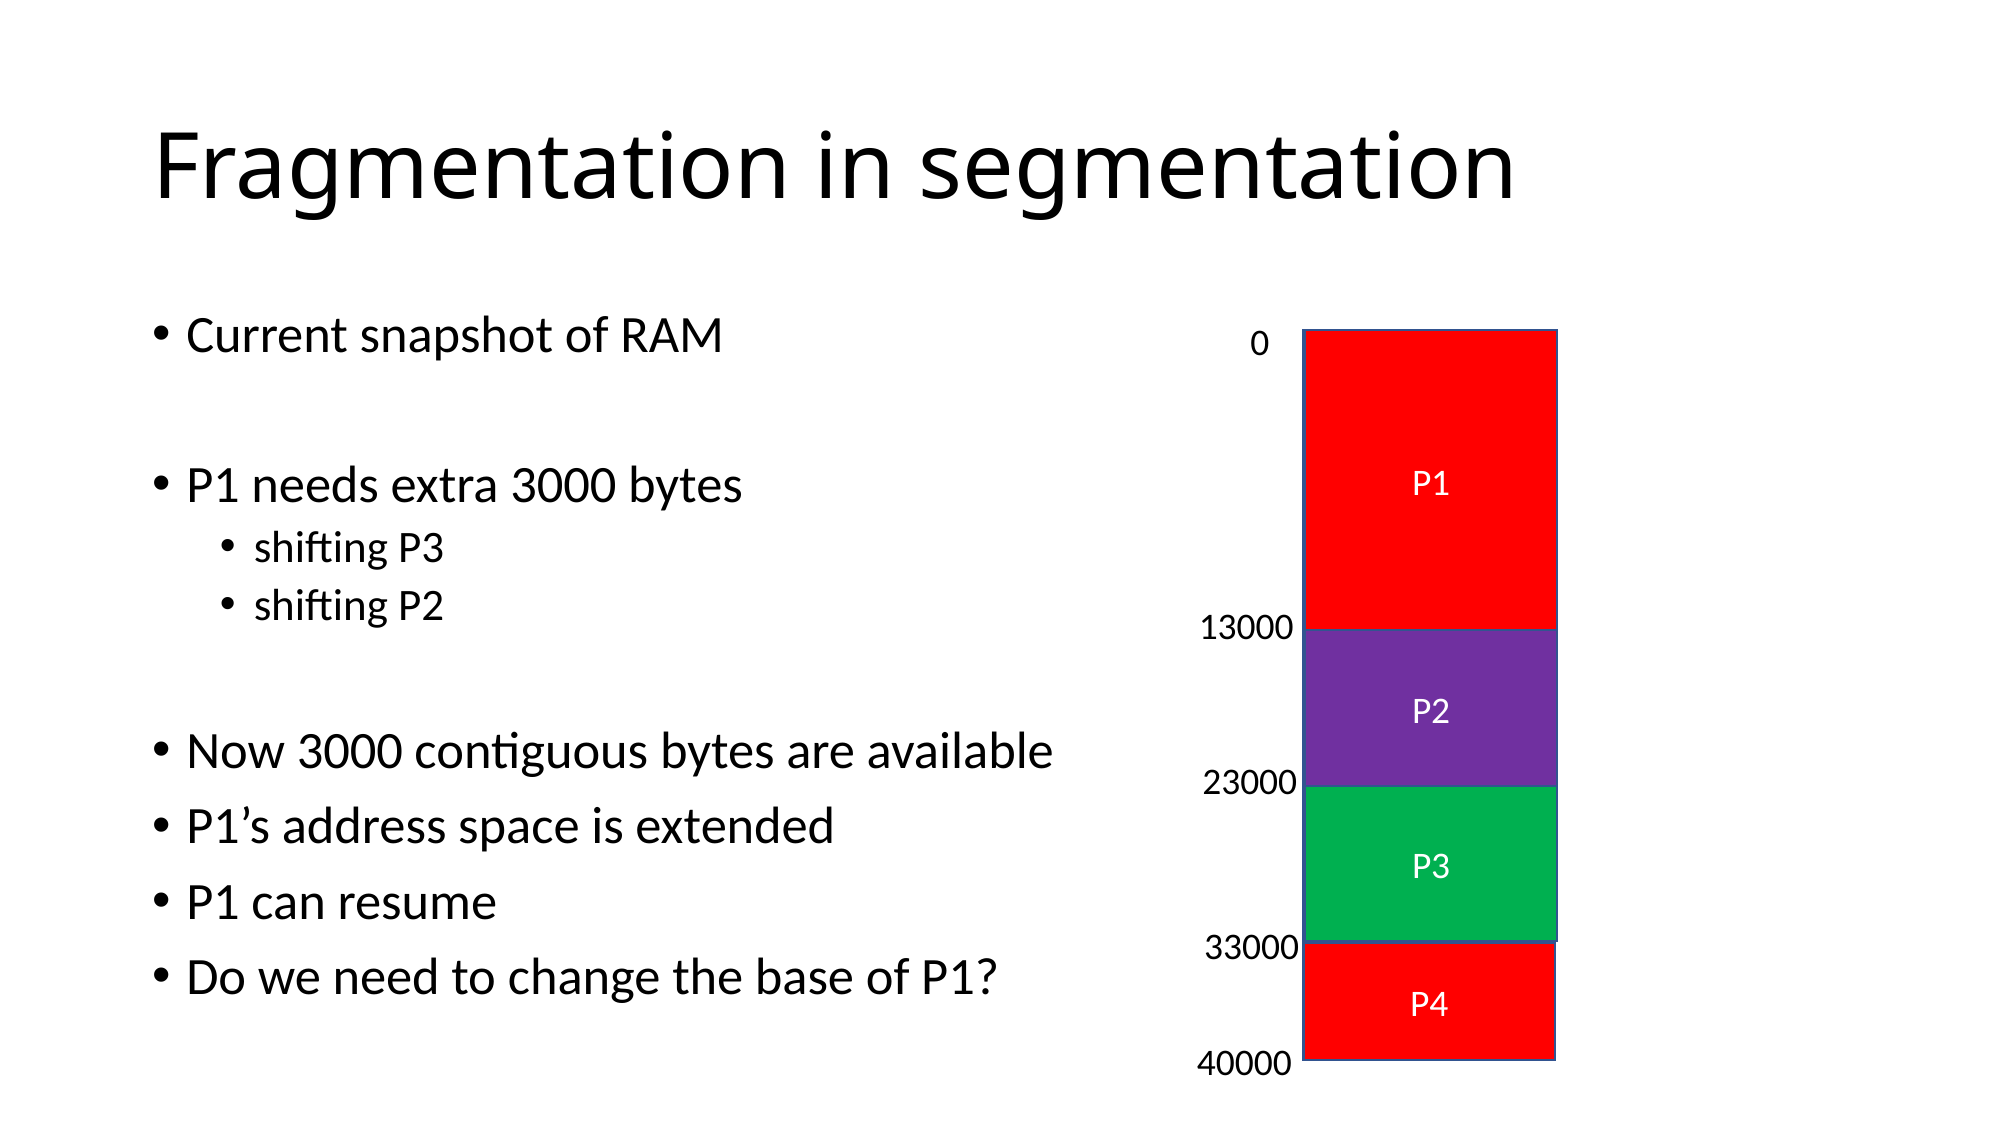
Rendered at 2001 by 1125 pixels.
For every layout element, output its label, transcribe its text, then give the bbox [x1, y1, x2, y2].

text_box 0 [1235, 310, 1408, 371]
text_box P4 [1302, 942, 1556, 1061]
text_box P1 [1304, 329, 1558, 629]
text_box 13000 [1183, 594, 1356, 655]
text_box 40000 [1182, 1030, 1354, 1090]
list Current snapshot of RAM P1 needs extra 3000 bytes shifting P3 shifting P2 Now 3000 contiguous bytes are available P1’s address space is extended P1 can resume Do we need to change the base of P1? [137, 299, 1863, 1014]
text_box 23000 [1187, 749, 1359, 810]
text_box 33000 [1189, 914, 1361, 974]
text_box P3 [1304, 785, 1558, 942]
title Fragmentation in segmentation [137, 59, 1863, 278]
text_box P2 [1304, 629, 1558, 785]
